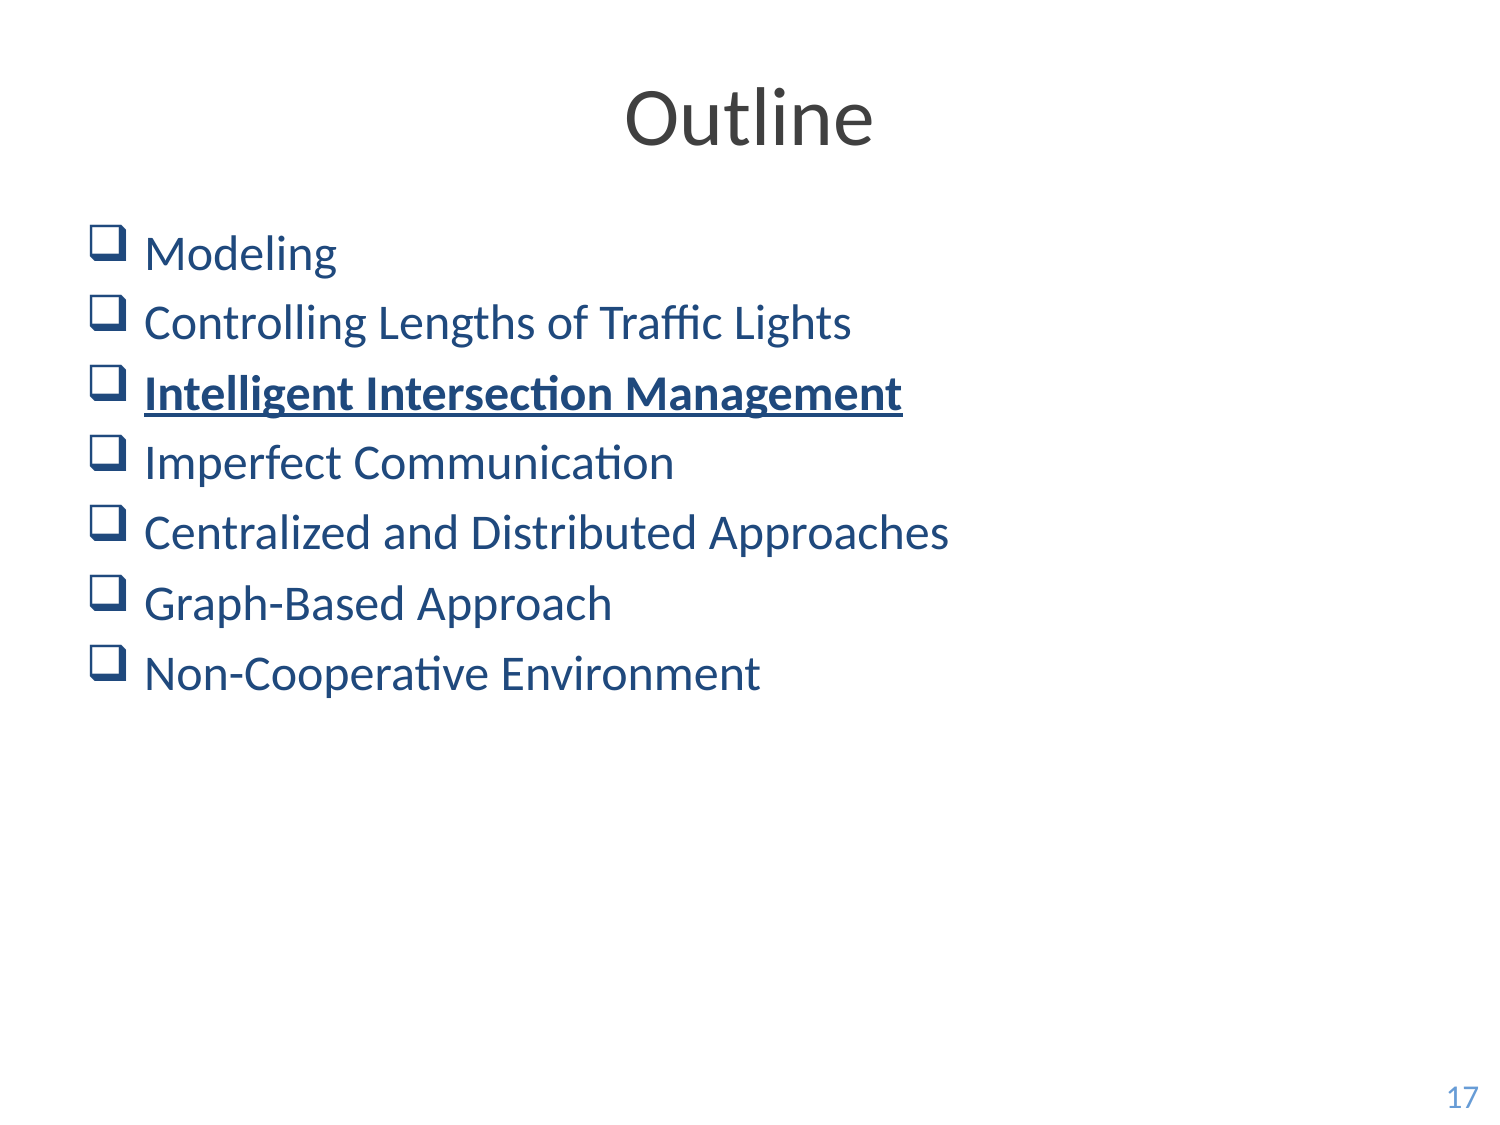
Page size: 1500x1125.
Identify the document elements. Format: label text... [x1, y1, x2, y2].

title Outline [70, 41, 1430, 184]
slide_number 17 [1425, 1065, 1500, 1125]
list Modeling Controlling Lengths of Traffic Lights Intelligent Intersection Management Imperfect Communication Centralized and Distributed Approaches Graph-Based Approach Non-Cooperative Environment [70, 212, 1430, 1063]
